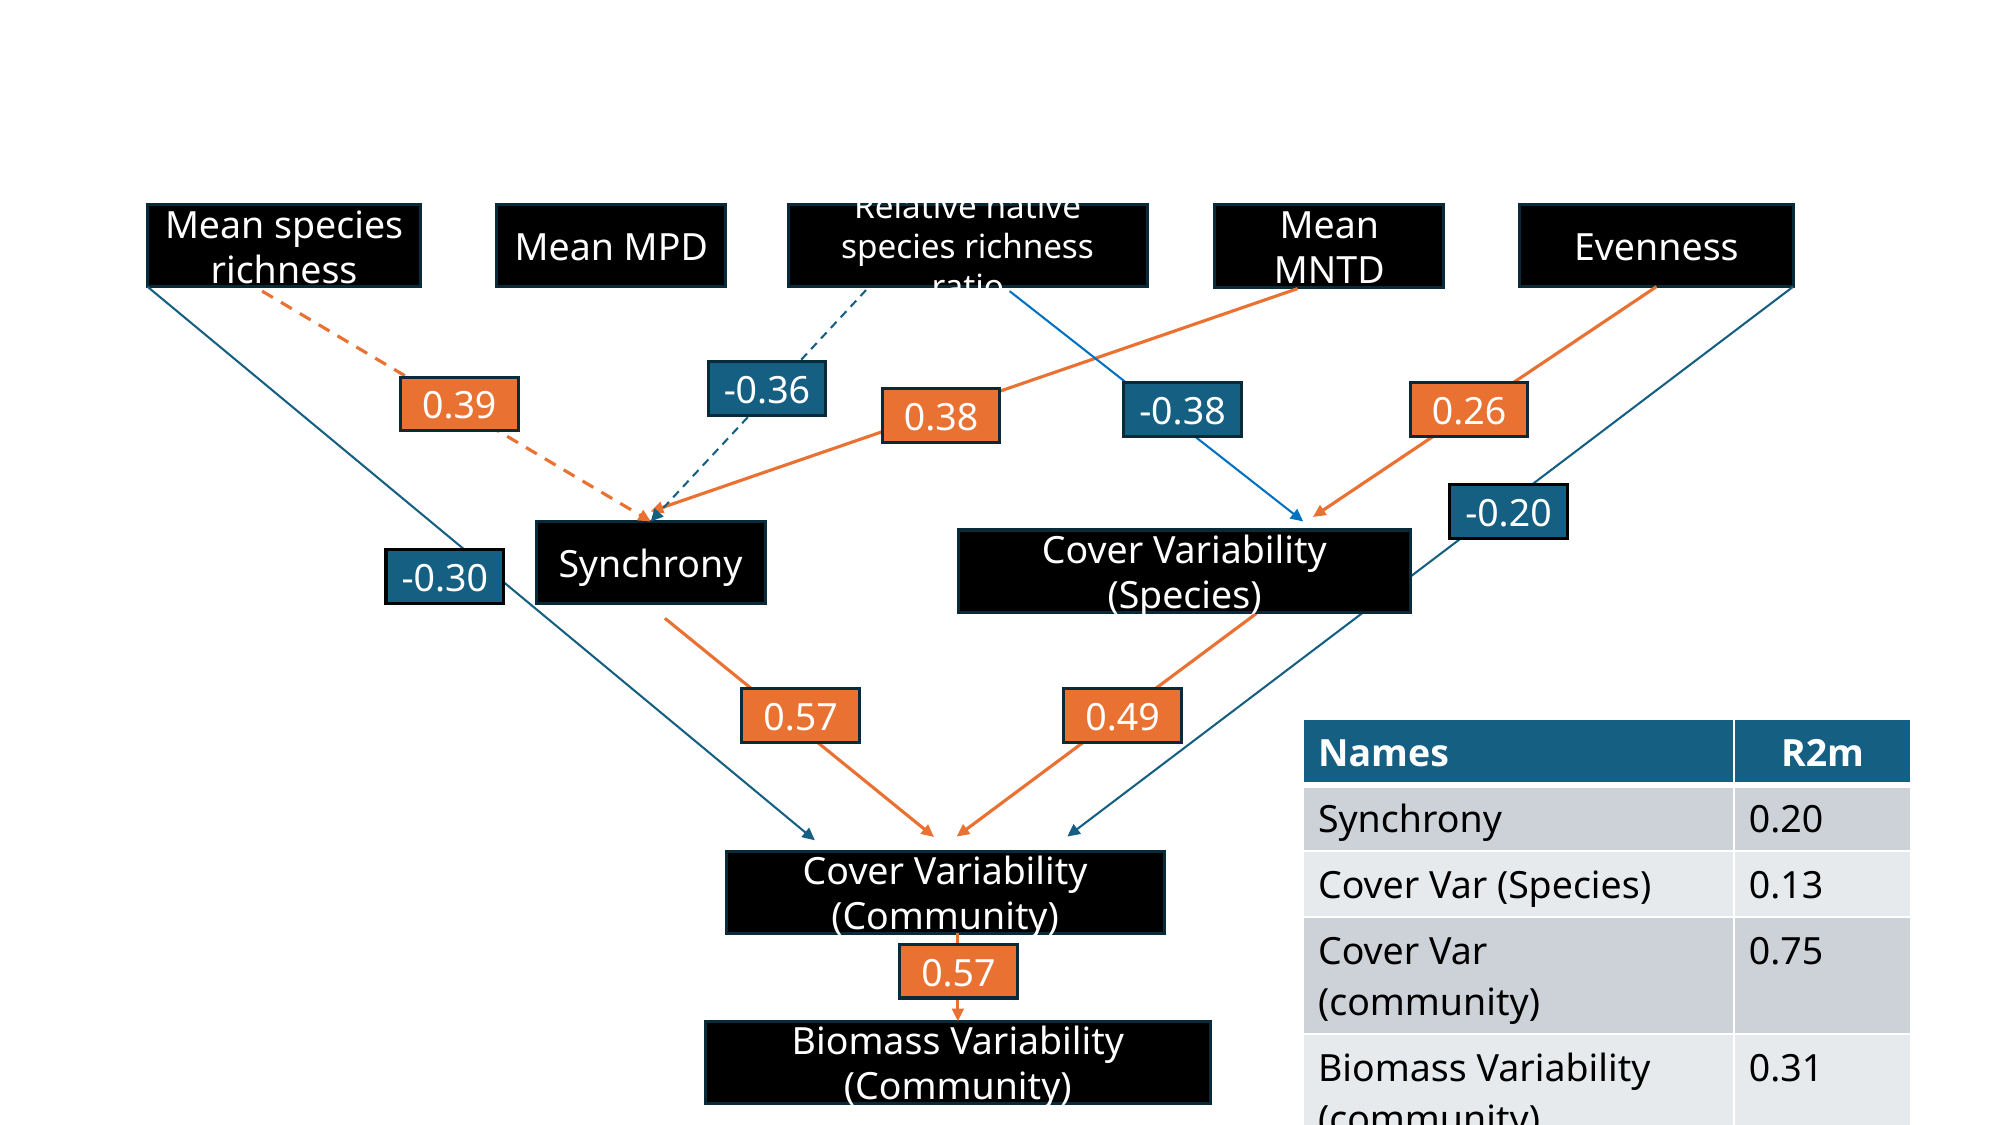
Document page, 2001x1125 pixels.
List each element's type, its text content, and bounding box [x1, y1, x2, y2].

text_box Cover Variability (Species) [957, 528, 1066, 612]
table_cell 0.75 [1735, 918, 1910, 1033]
table_cell 0.31 [1735, 1035, 1910, 1125]
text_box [650, 289, 867, 522]
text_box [146, 286, 816, 841]
table_cell Cover Var (Species) [1304, 852, 1733, 916]
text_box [1066, 286, 1794, 837]
table_cell Synchrony [1304, 837, 1733, 850]
table_cell Cover Var (community) [1304, 918, 1733, 1033]
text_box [261, 290, 650, 522]
table_cell 0.20 [1735, 788, 1910, 850]
text_box 0.57 [898, 943, 957, 1000]
text_box Biomass Variability (Community) [704, 1020, 1212, 1105]
text_box 0.57 [959, 943, 1019, 1000]
table_cell 0.13 [1735, 852, 1910, 916]
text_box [1312, 286, 1657, 518]
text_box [1009, 290, 1304, 522]
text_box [650, 288, 1299, 512]
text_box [956, 612, 1066, 837]
table_cell Biomass Variability (community) [1304, 1035, 1733, 1125]
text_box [146, 203, 1794, 288]
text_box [816, 617, 935, 838]
text_box Cover Variability (Community) [725, 850, 1166, 935]
table_header R2m [1794, 720, 1910, 782]
